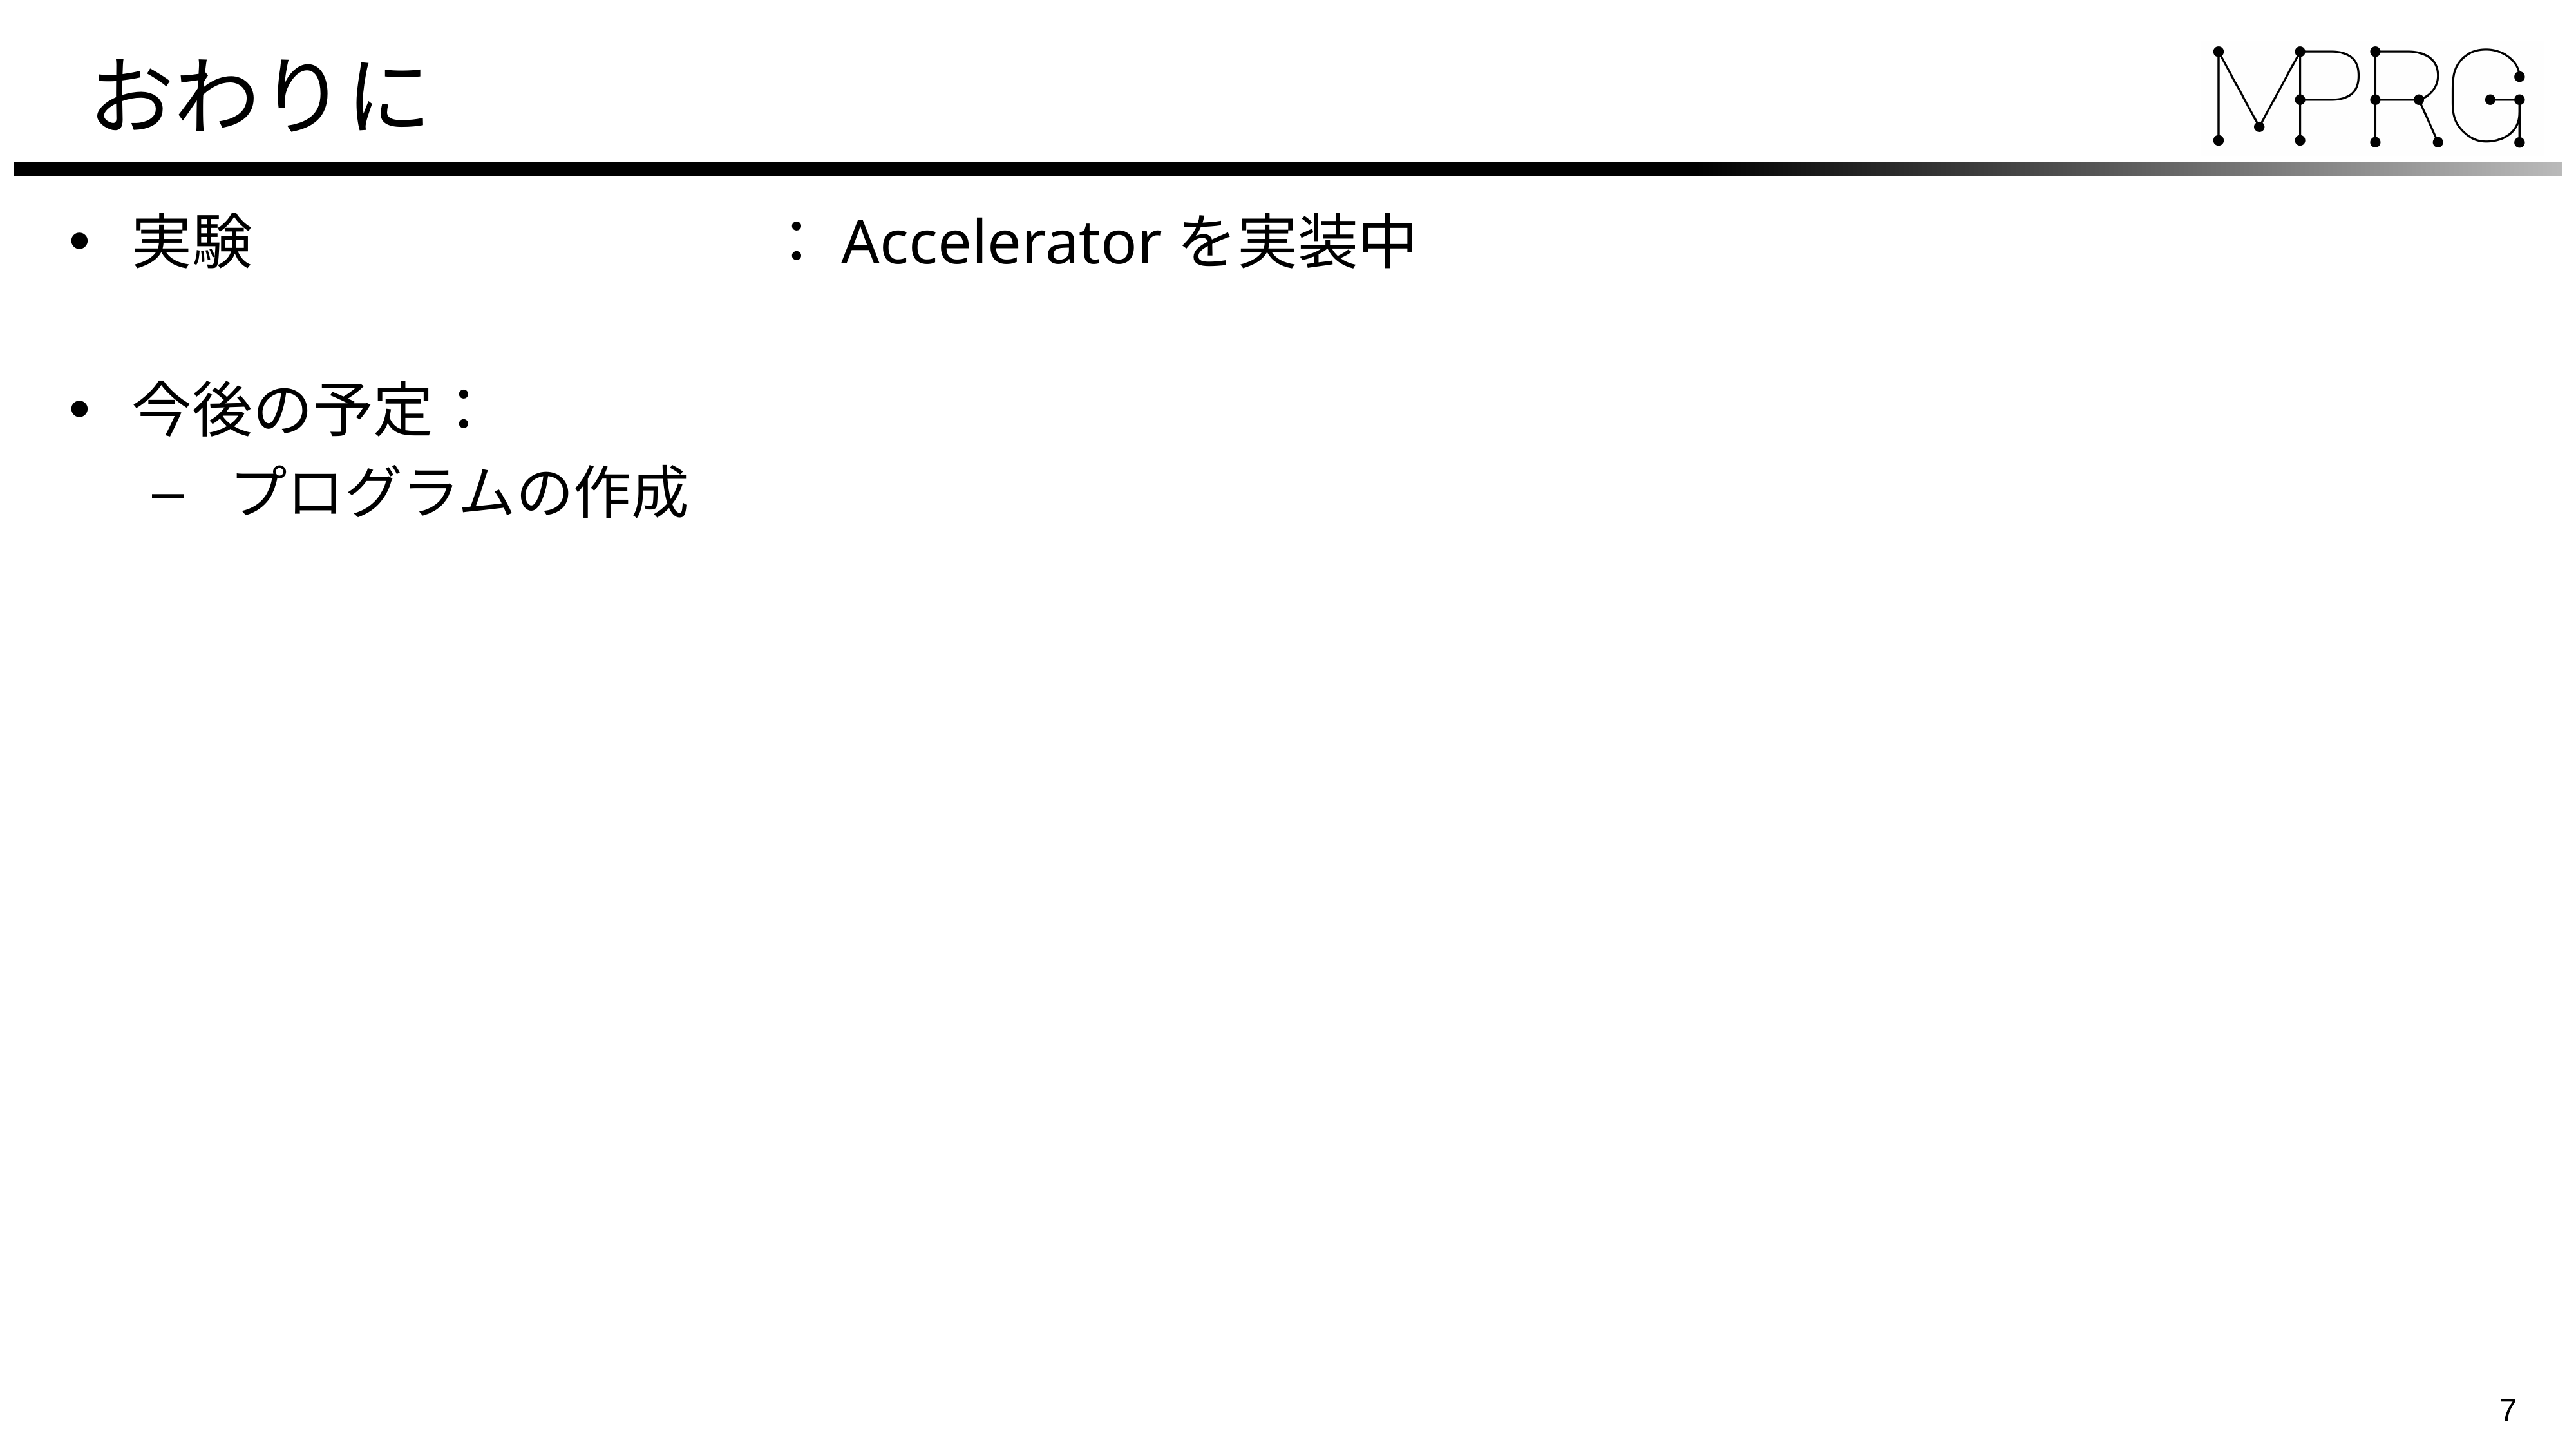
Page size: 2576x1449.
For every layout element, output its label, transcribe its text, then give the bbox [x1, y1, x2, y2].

title おわりに [84, 14, 2203, 173]
picture [2203, 41, 2544, 156]
list 実験 ：Acceleratorを実装中 今後の予定： プログラムの作成 [54, 200, 2569, 1443]
